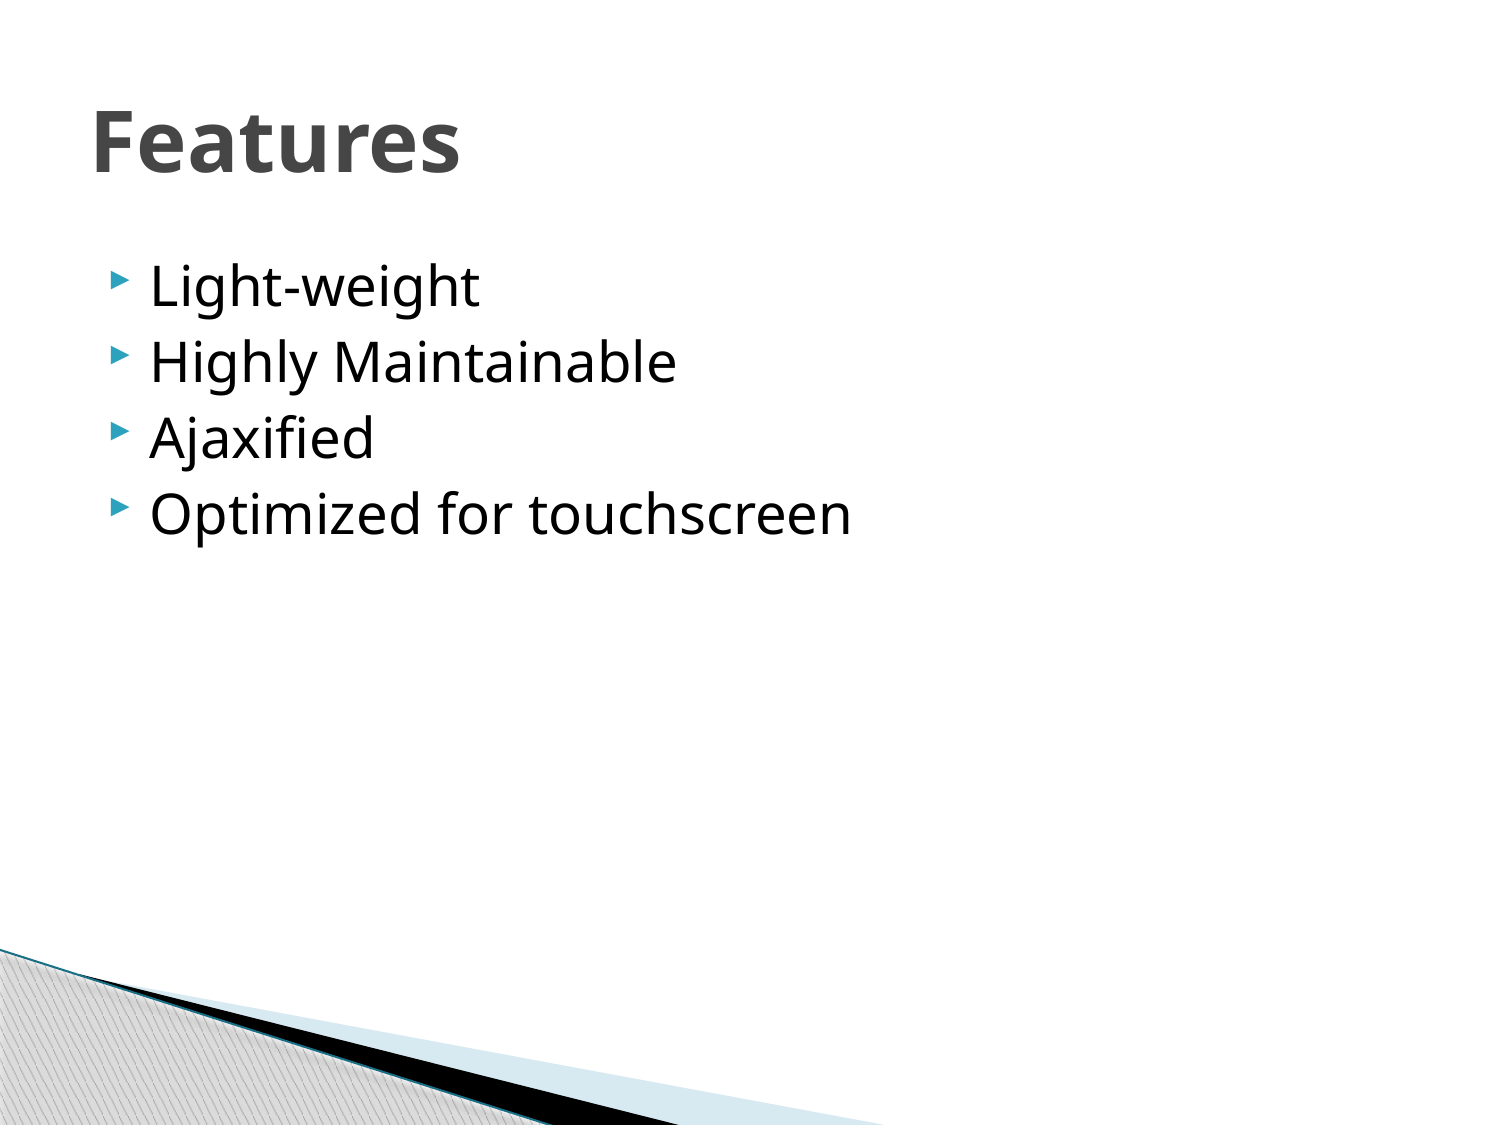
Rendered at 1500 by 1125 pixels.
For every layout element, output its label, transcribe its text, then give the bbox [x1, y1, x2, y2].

list Light-weight Highly Maintainable Ajaxified Optimized for touchscreen [75, 243, 1425, 986]
title Features [75, 45, 1425, 233]
